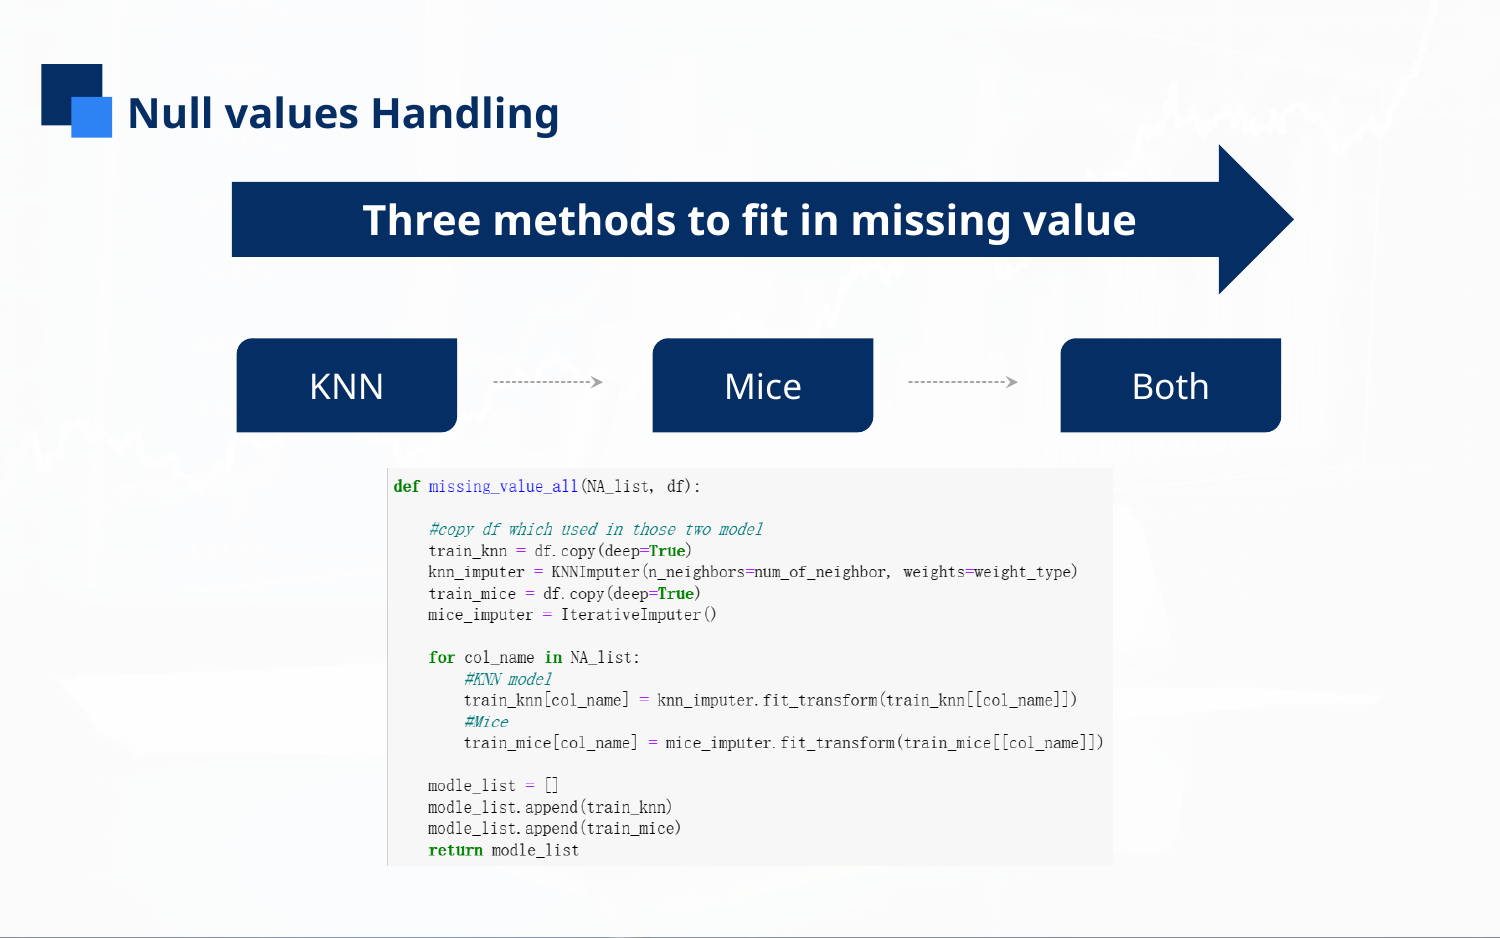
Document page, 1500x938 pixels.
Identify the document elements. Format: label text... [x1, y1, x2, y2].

text_box [69, 95, 114, 140]
text_box Three methods to fit in missing value [347, 186, 1179, 252]
picture [387, 468, 1113, 867]
text_box [39, 62, 104, 127]
text_box Both [1058, 336, 1284, 435]
text_box [229, 142, 1297, 297]
text_box Null values Handling [112, 78, 630, 144]
text_box KNN [234, 336, 460, 435]
text_box Mice [650, 336, 876, 435]
